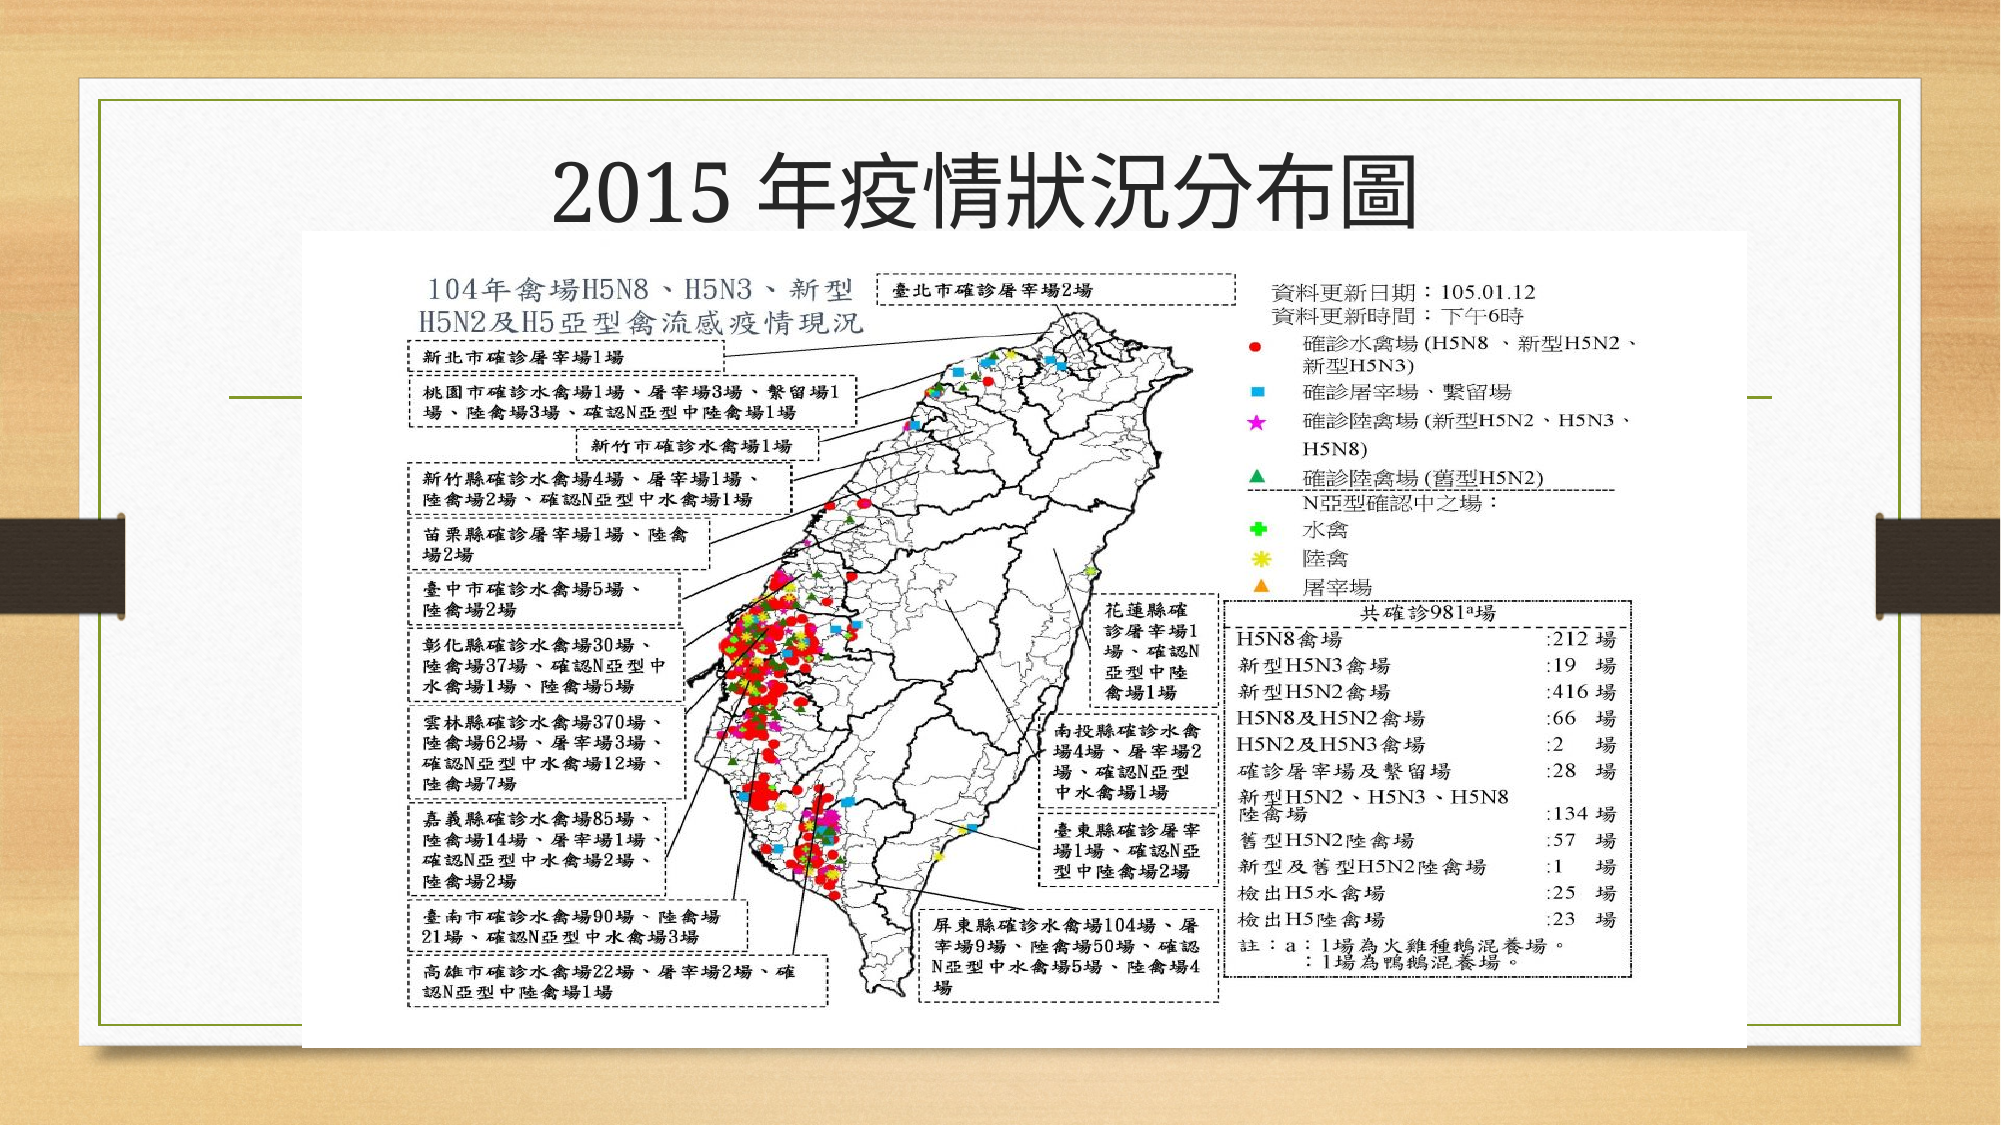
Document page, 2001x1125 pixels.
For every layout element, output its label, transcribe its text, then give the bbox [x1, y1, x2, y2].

picture [0, 0, 2001, 1125]
title 2015年疫情狀況分布圖 [197, 81, 1773, 296]
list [301, 230, 1748, 1048]
